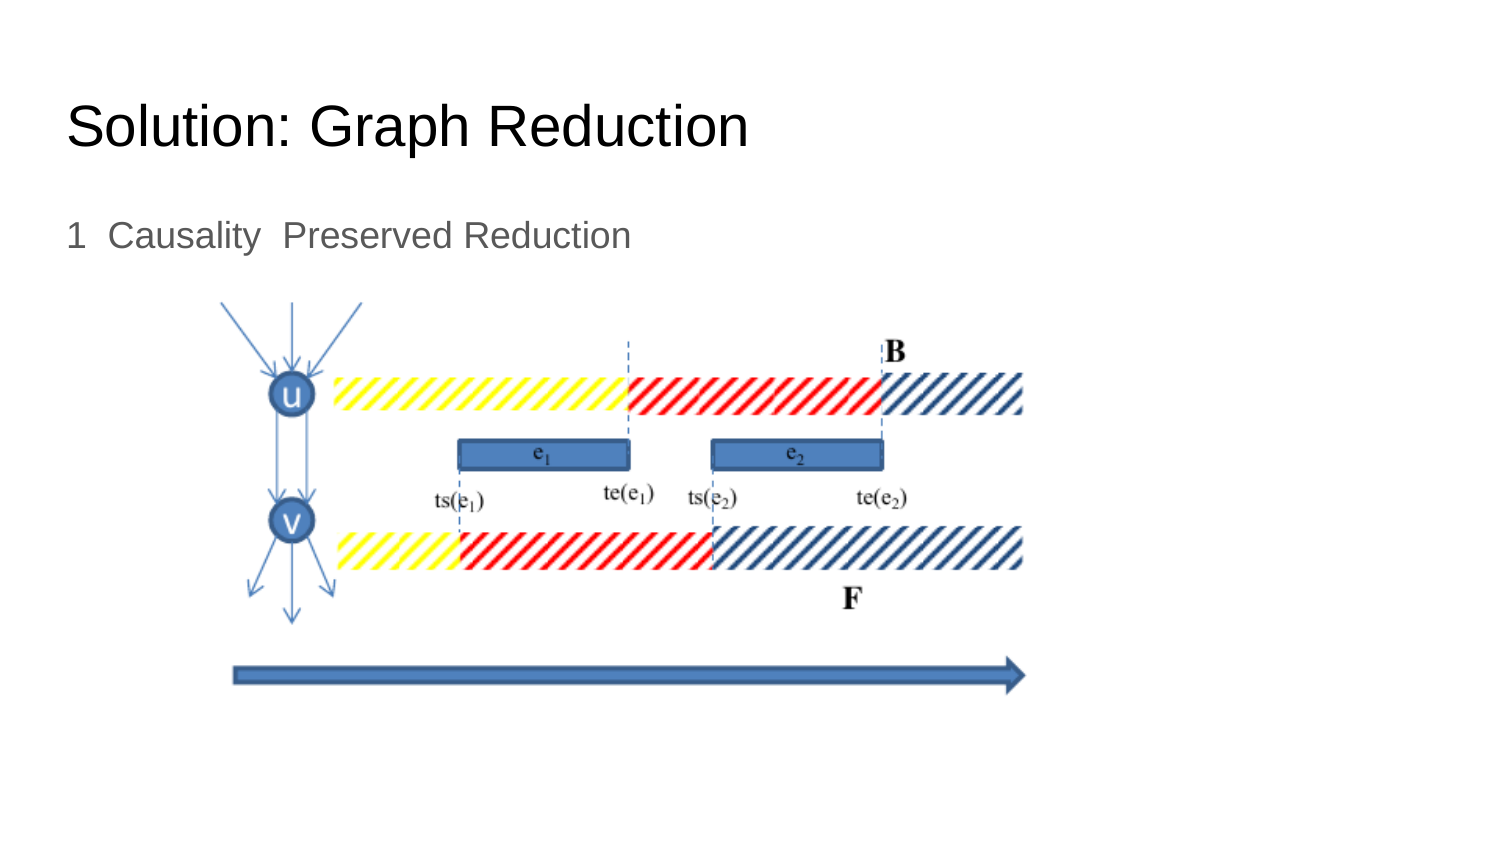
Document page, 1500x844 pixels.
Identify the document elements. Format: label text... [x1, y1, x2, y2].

picture [179, 261, 1080, 711]
title Solution: Graph Reduction [51, 72, 1449, 167]
list 1 Causality Preserved Reduction [51, 189, 1449, 750]
